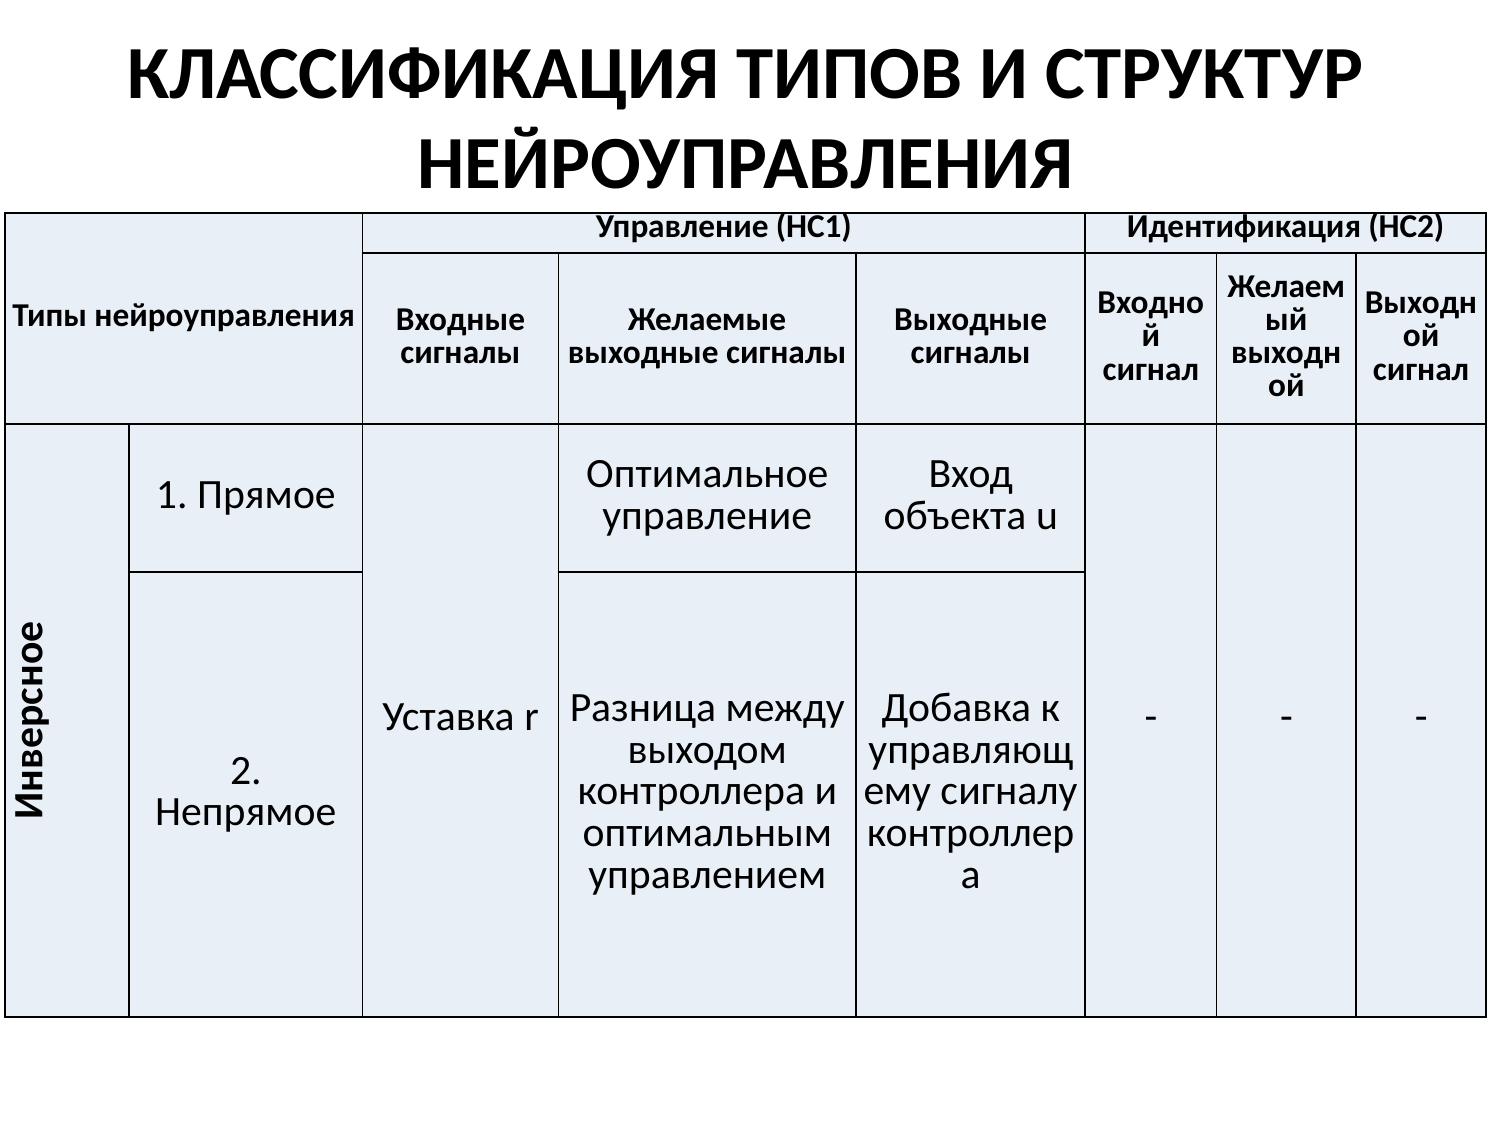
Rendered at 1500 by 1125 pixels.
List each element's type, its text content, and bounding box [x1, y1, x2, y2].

table_cell Разница между выходом контроллера и оптимальным управлением [559, 573, 855, 1016]
table_cell Входной сигнал [1086, 254, 1216, 423]
table_cell Выходной сигнал [1357, 254, 1485, 423]
table_cell - [1217, 425, 1355, 1016]
table_cell 1. Прямое [130, 425, 362, 571]
table_cell Оптимальное управление [559, 425, 855, 571]
table_cell Выходные сигналы [857, 254, 1084, 423]
table_cell Уставка r [363, 425, 558, 1016]
table_cell Желаемые выходные сигналы [559, 254, 855, 423]
table_cell - [1086, 425, 1216, 1016]
table_cell Инверсное [6, 425, 128, 1016]
table_cell 2. Непрямое [130, 573, 362, 1016]
table_cell Вход объекта u [857, 425, 1084, 571]
table_header Идентификация (НС2) [1086, 214, 1485, 252]
table_header Управление (НС1) [363, 214, 1084, 252]
table_cell Желаемый выходной [1217, 254, 1355, 423]
table_cell Добавка к управляющему сигналу контроллера [857, 573, 1084, 1016]
text_box КЛАССИФИКАЦИЯ ТИПОВ И СТРУКТУР НЕЙРОУПРАВЛЕНИЯ [0, 15, 1496, 211]
table_header Типы нейроуправления [6, 214, 362, 423]
table_cell Входные сигналы [363, 254, 558, 423]
table_cell - [1357, 425, 1485, 1016]
